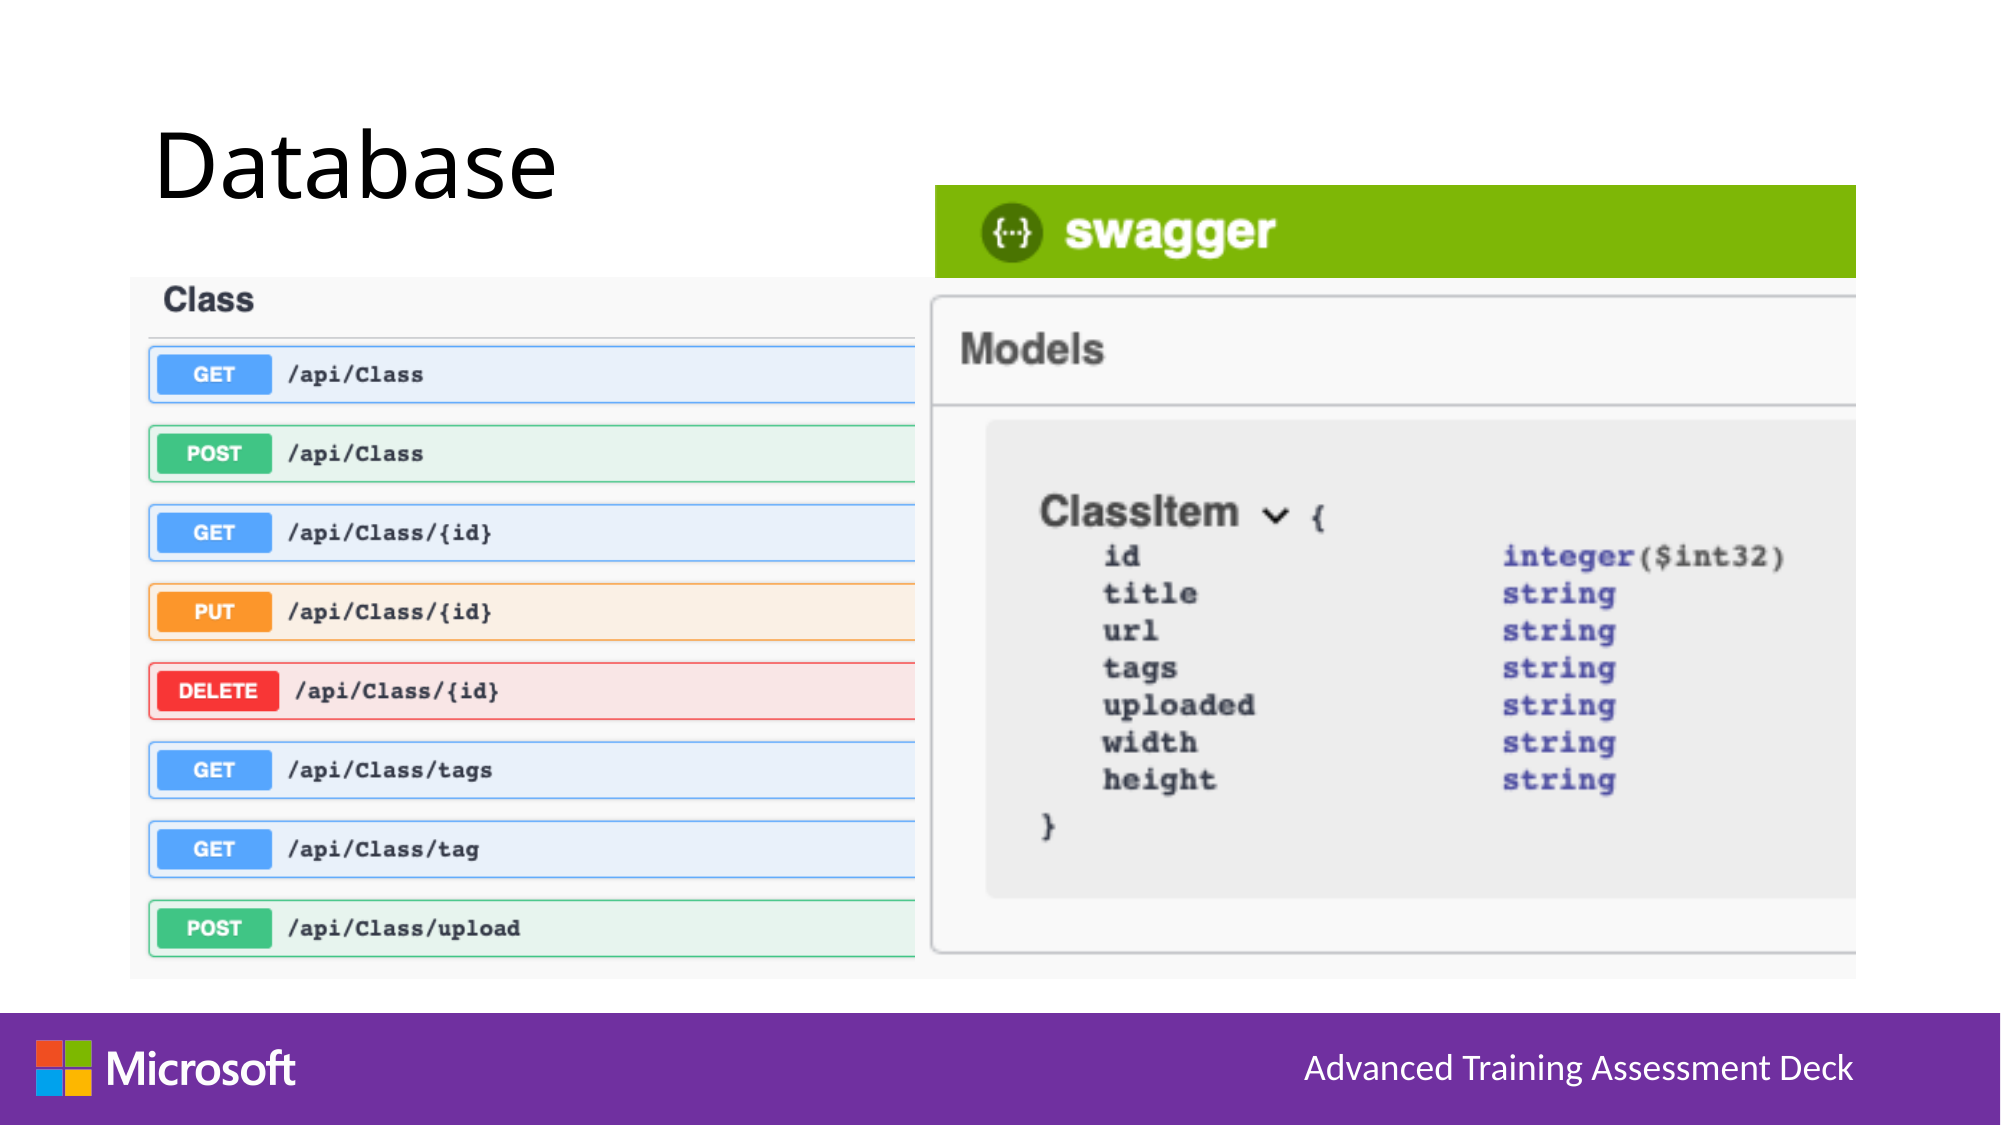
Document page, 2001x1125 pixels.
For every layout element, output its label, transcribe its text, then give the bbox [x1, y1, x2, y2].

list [130, 277, 915, 979]
picture [915, 185, 1856, 979]
picture [0, 1007, 331, 1125]
title Database [137, 59, 1863, 278]
